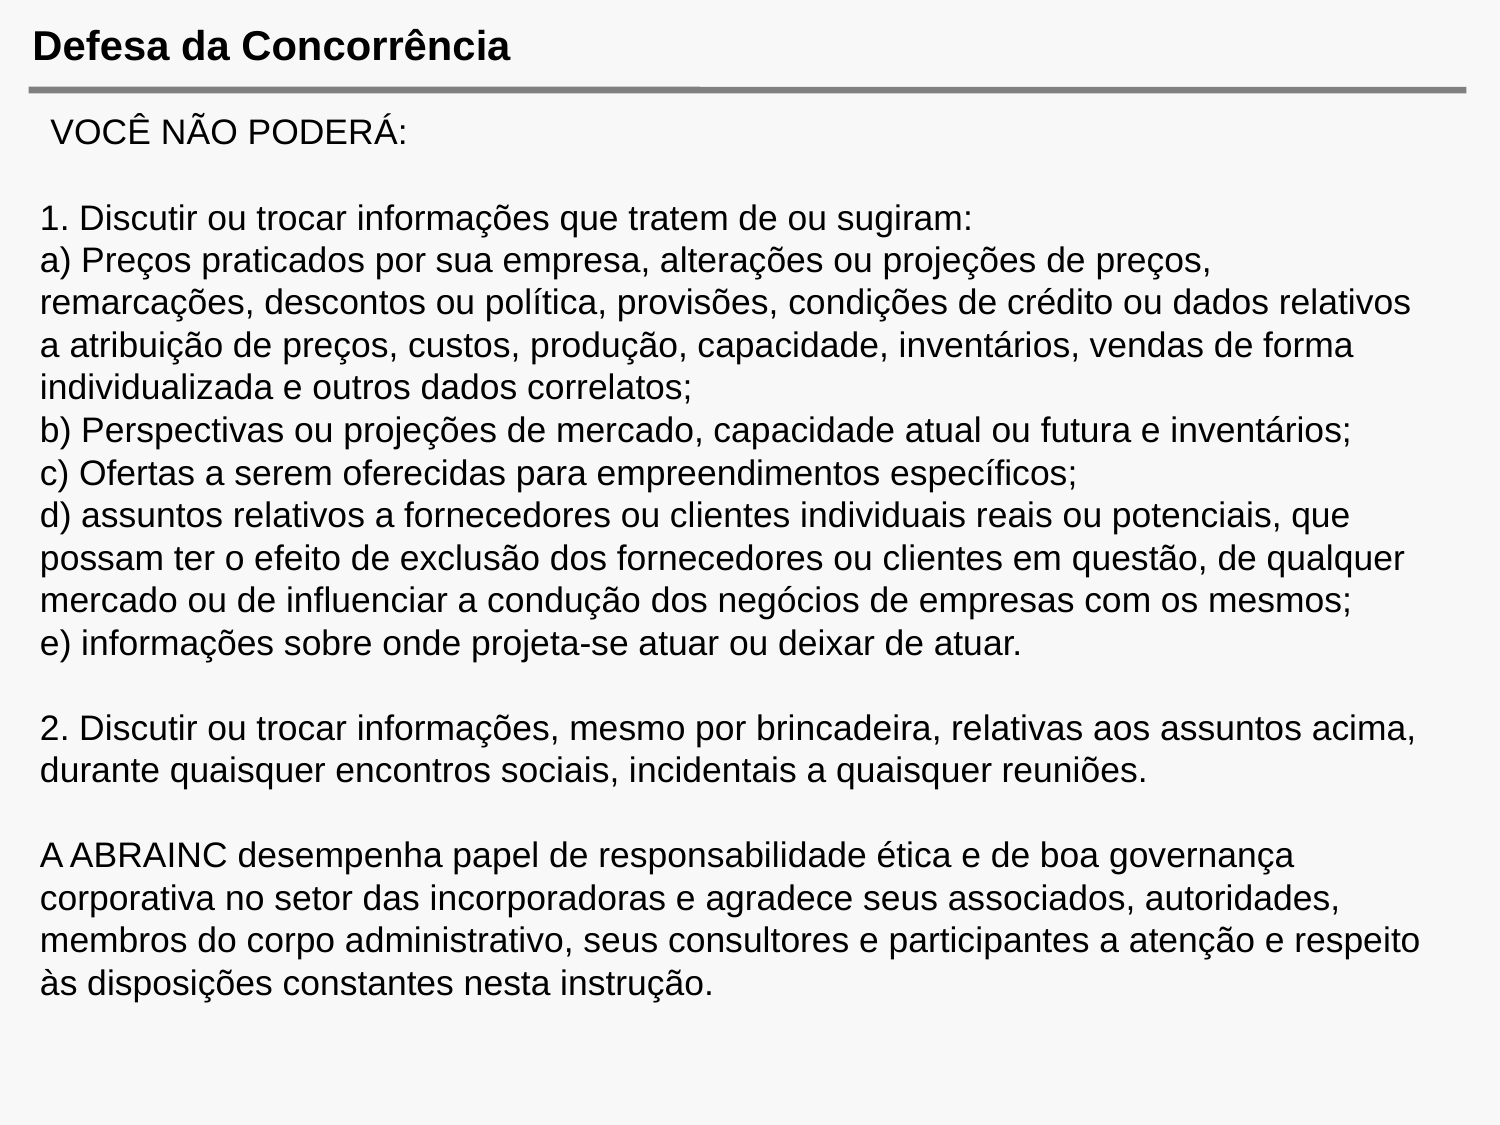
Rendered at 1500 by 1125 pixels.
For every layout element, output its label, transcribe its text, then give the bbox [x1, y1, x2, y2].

title Defesa da Concorrência [32, 18, 1247, 61]
text_box VOCÊ NÃO PODERÁ: 1. Discutir ou trocar informações que tratem de ou sugiram: a) Preços praticados por sua empresa, alterações ou projeções de preços, remarcações, descontos ou política, provisões, condições de crédito ou dados relativos a atribuição de preços, custos, produção, capacidade, inventários, vendas de forma individualizada e outros dados correlatos; b) Perspectivas ou projeções de mercado, capacidade atual ou futura e inventários; c) Ofertas a serem oferecidas para empreendimentos específicos; d) assuntos relativos a fornecedores ou clientes individuais reais ou potenciais, que possam ter o efeito de exclusão dos fornecedores ou clientes em questão, de qualquer mercado ou de influenciar a condução dos negócios de empresas com os mesmos; e) informações sobre onde projeta-se atuar ou deixar de atuar. 2. Discutir ou trocar informações, mesmo por brincadeira, relativas aos assuntos acima, durante quaisquer encontros sociais, incidentais a quaisquer reuniões. A ABRAINC desempenha papel de responsabilidade ética e de boa governança corporativa no setor das incorporadoras e agradece seus associados, autoridades, membros do corpo administrativo, seus consultores e participantes a atenção e respeito às disposições constantes nesta instrução. [29, 101, 1445, 1008]
